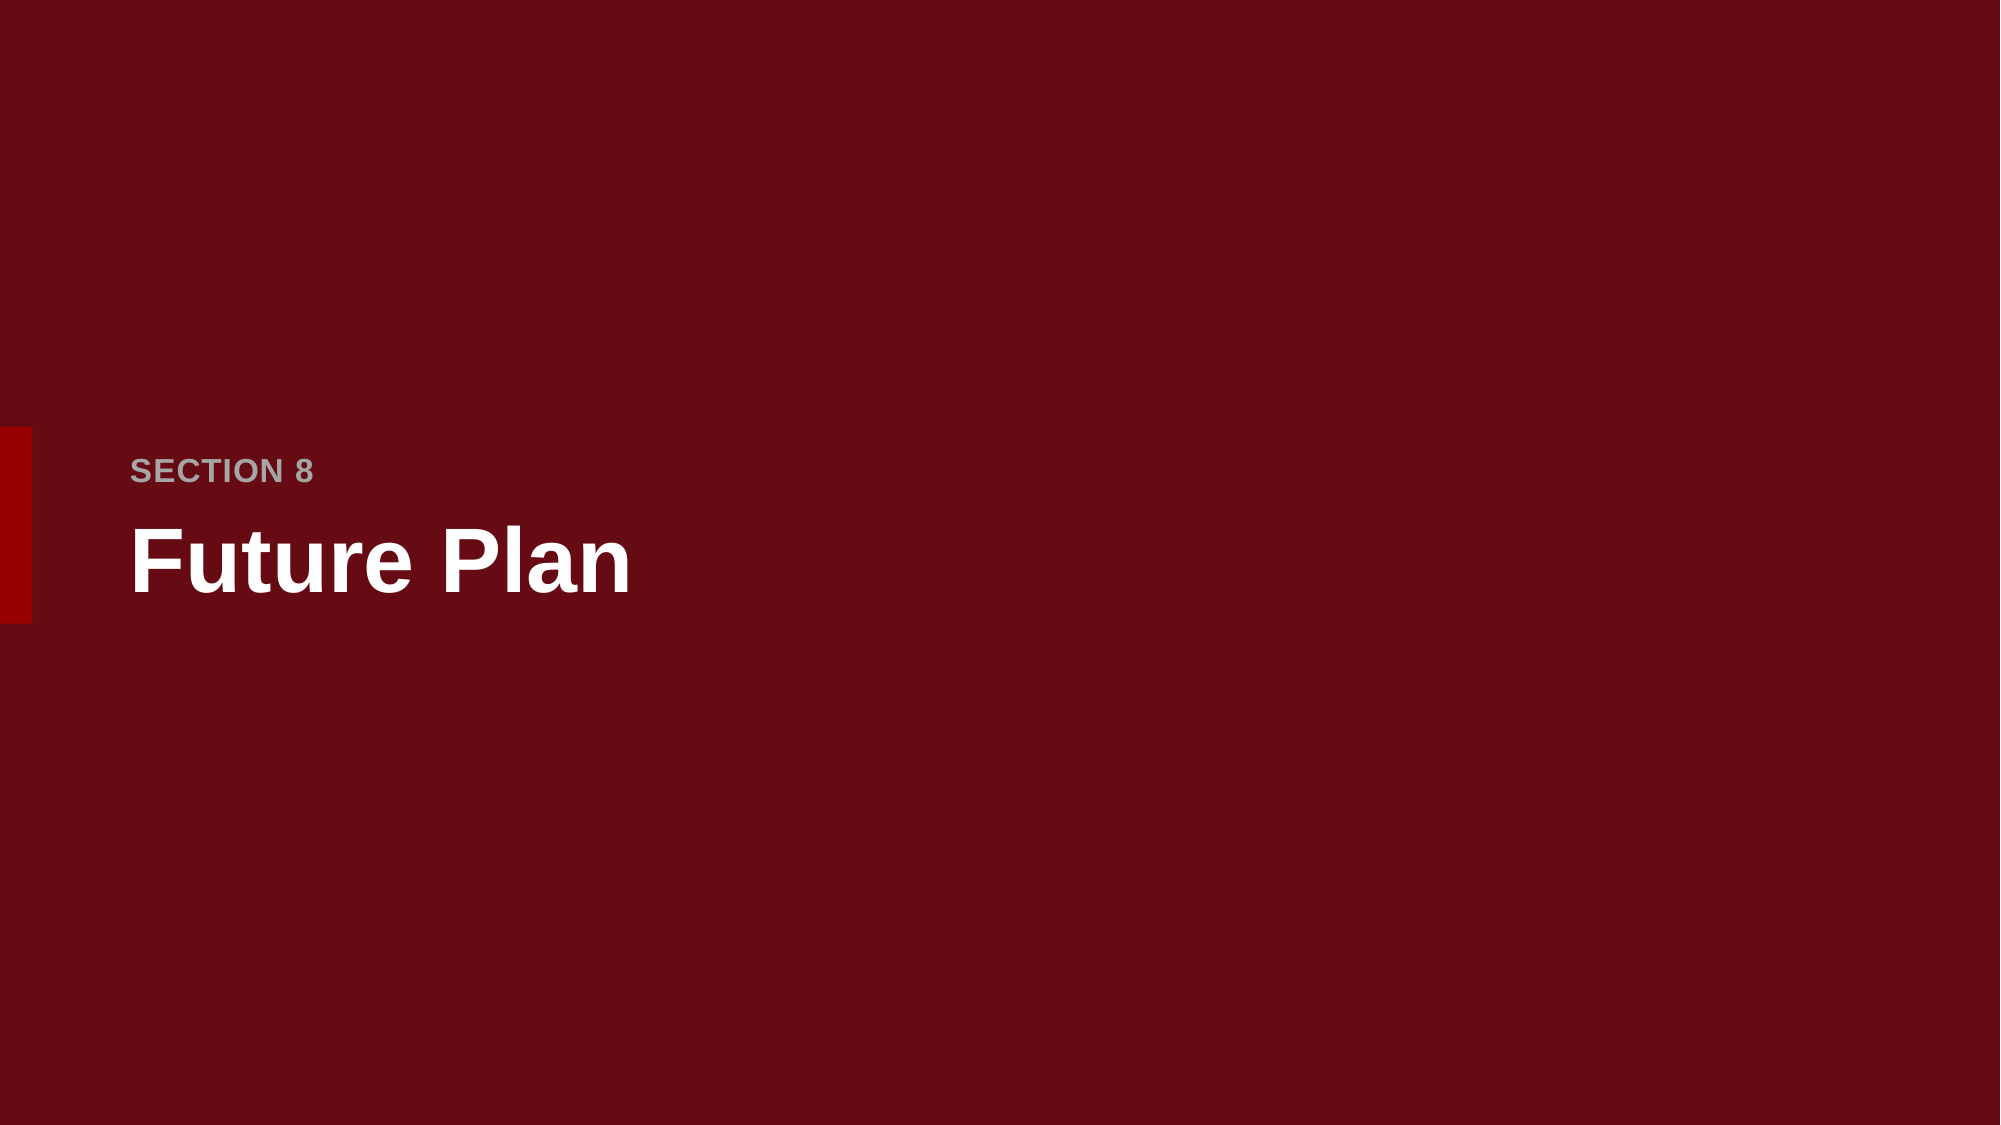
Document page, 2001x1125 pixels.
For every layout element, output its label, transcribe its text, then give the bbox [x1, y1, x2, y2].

title Future Plan [115, 521, 1603, 603]
list SECTION 8 [115, 444, 925, 500]
